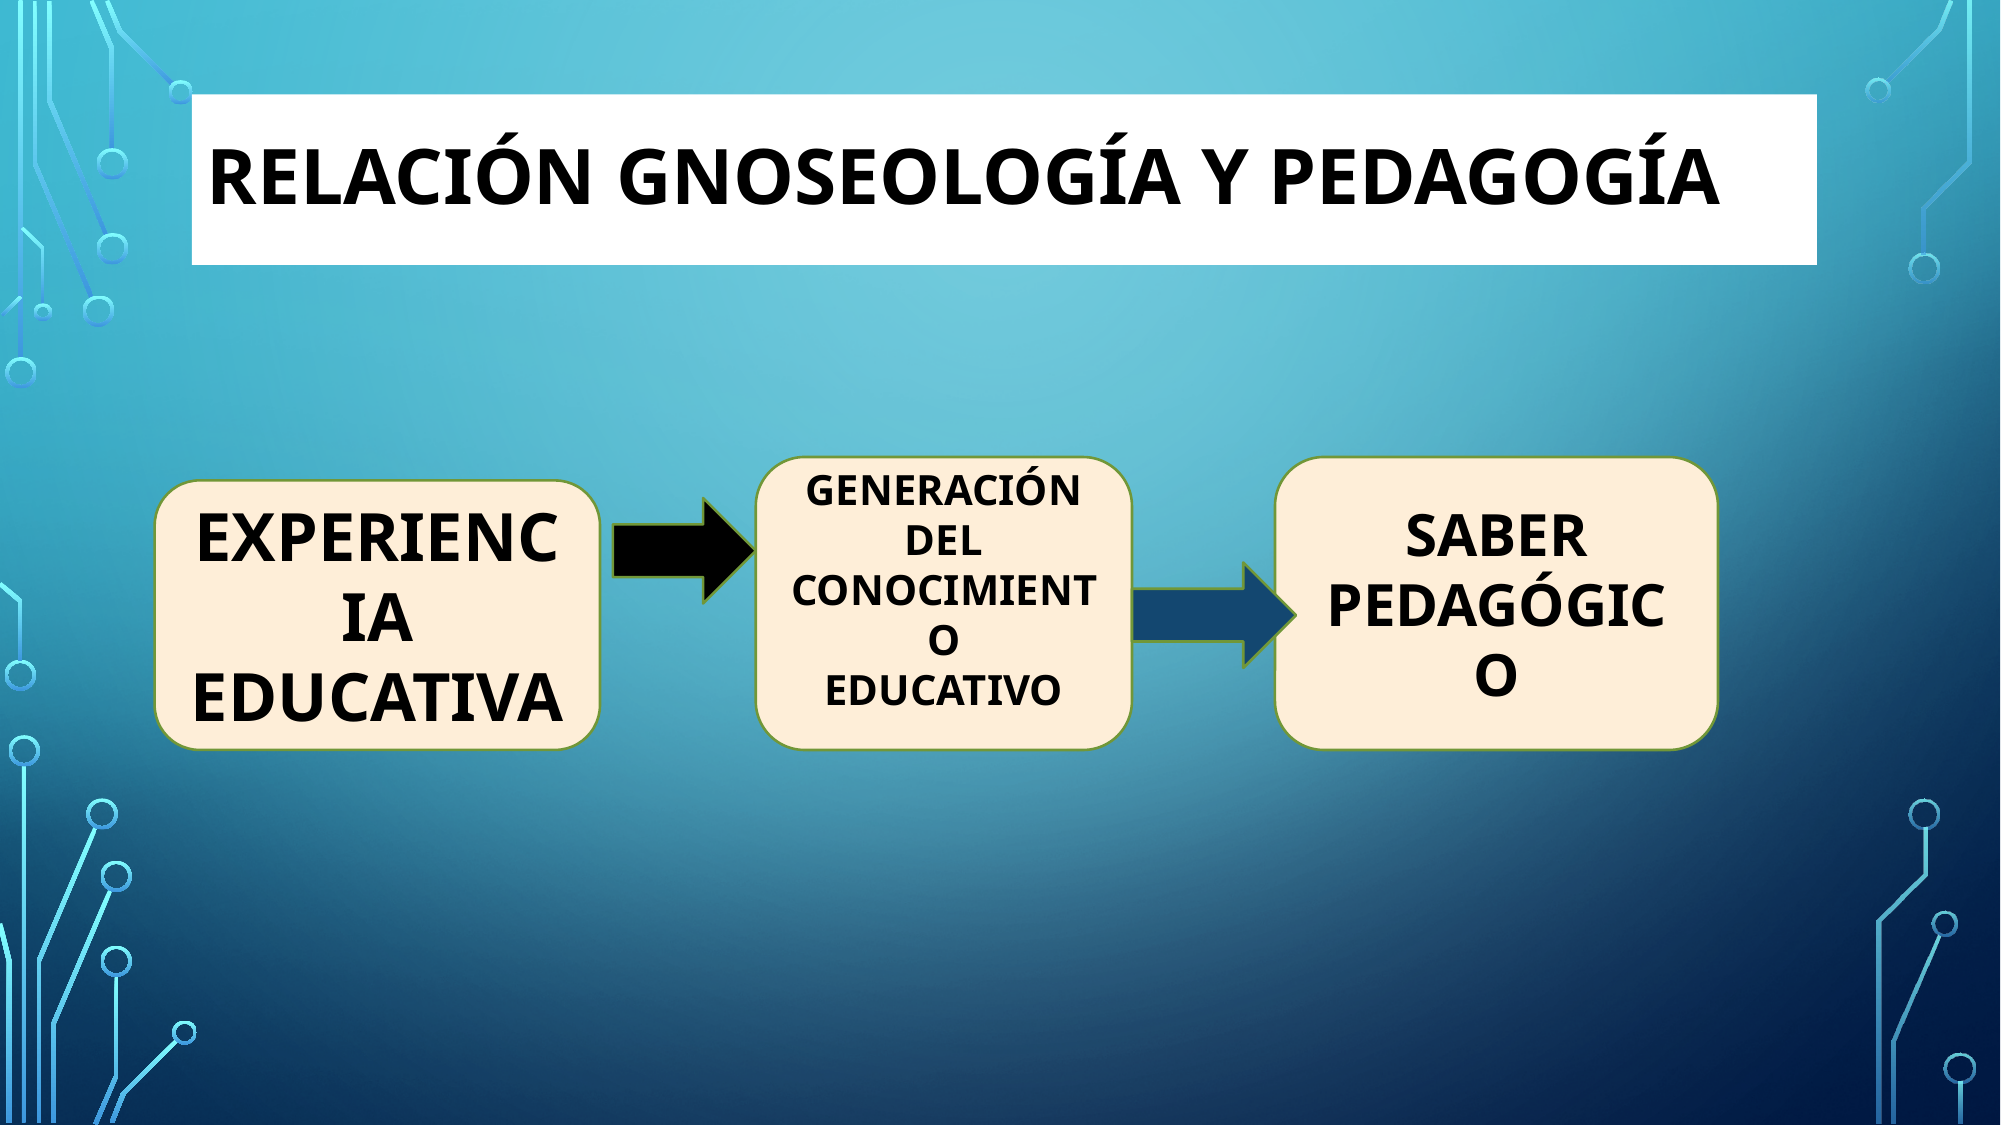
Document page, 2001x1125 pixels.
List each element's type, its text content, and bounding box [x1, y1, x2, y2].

title RELACIÓN gnoseología Y PEDAGOGÍA [191, 94, 1817, 265]
text_box SABER PEDAGÓGICO [1273, 455, 1720, 752]
text_box [611, 496, 757, 605]
text_box [1130, 561, 1297, 670]
text_box GENERACIÓN DEL CONOCIMIENTO EDUCATIVO [754, 455, 1134, 752]
text_box EXPERIENCIA EDUCATIVA [153, 479, 602, 752]
